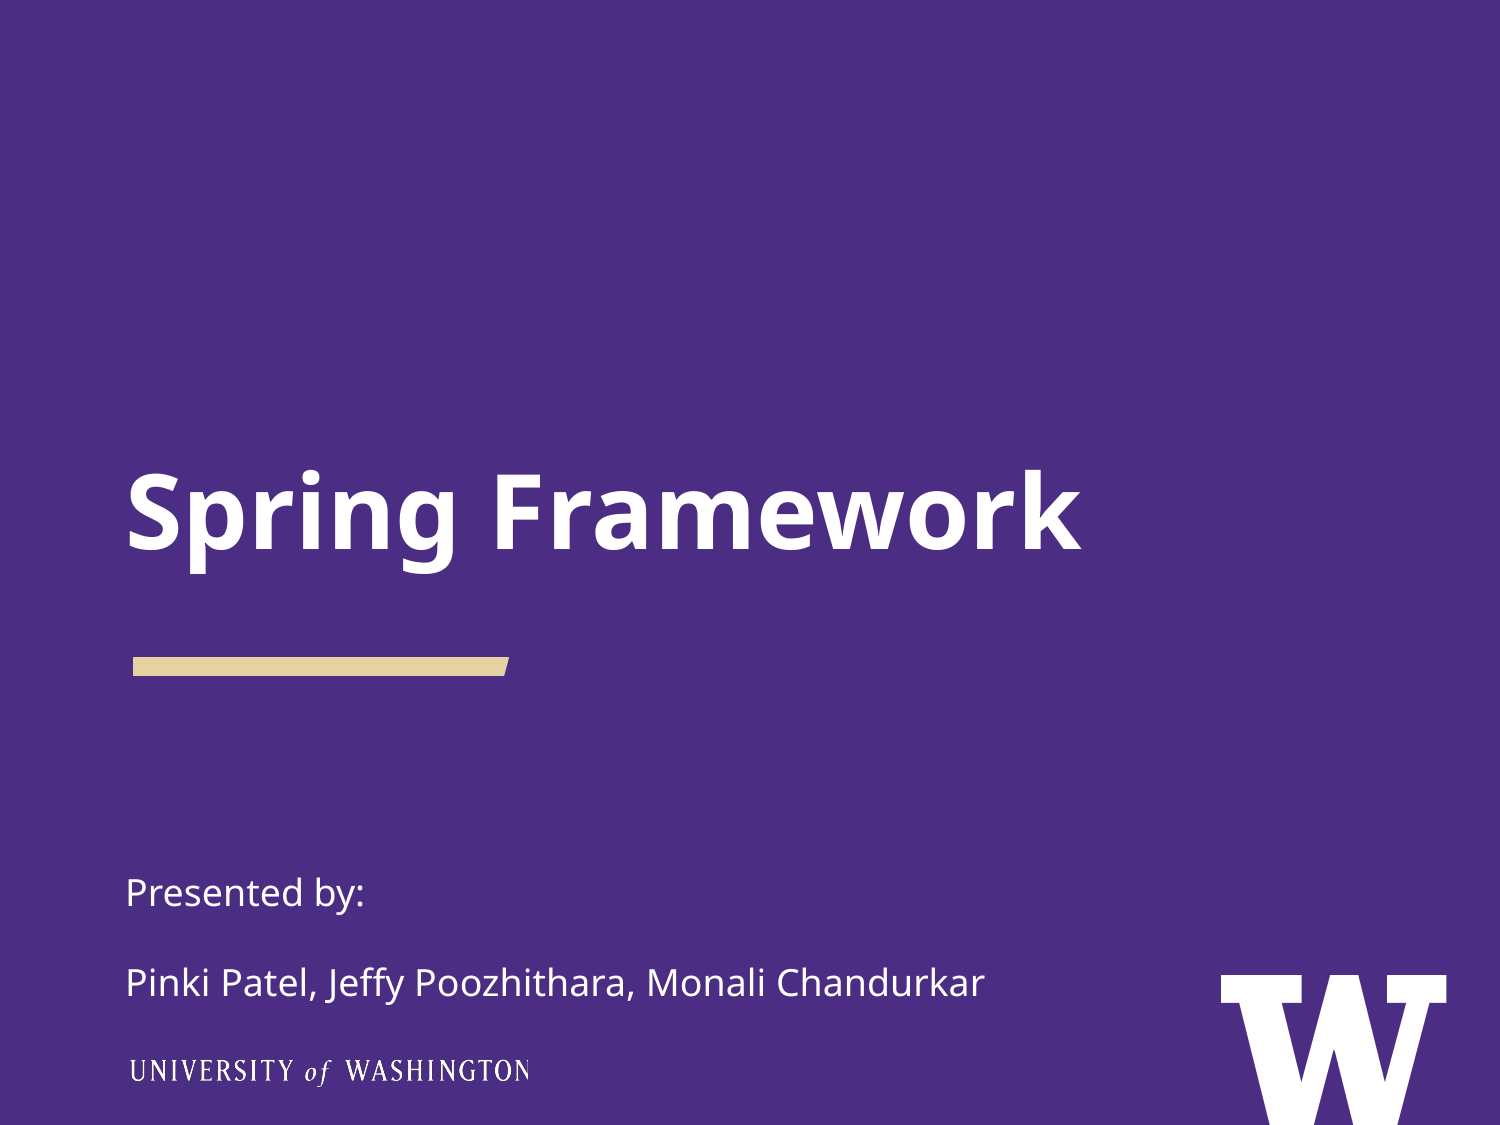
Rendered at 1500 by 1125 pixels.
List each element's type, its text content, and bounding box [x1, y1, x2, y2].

title Presented by: Pinki Patel, Jeffy Poozhithara, Monali Chandurkar [110, 578, 1254, 1012]
title Spring Framework [110, 144, 1254, 578]
picture [1221, 975, 1447, 1125]
picture [111, 1042, 528, 1087]
